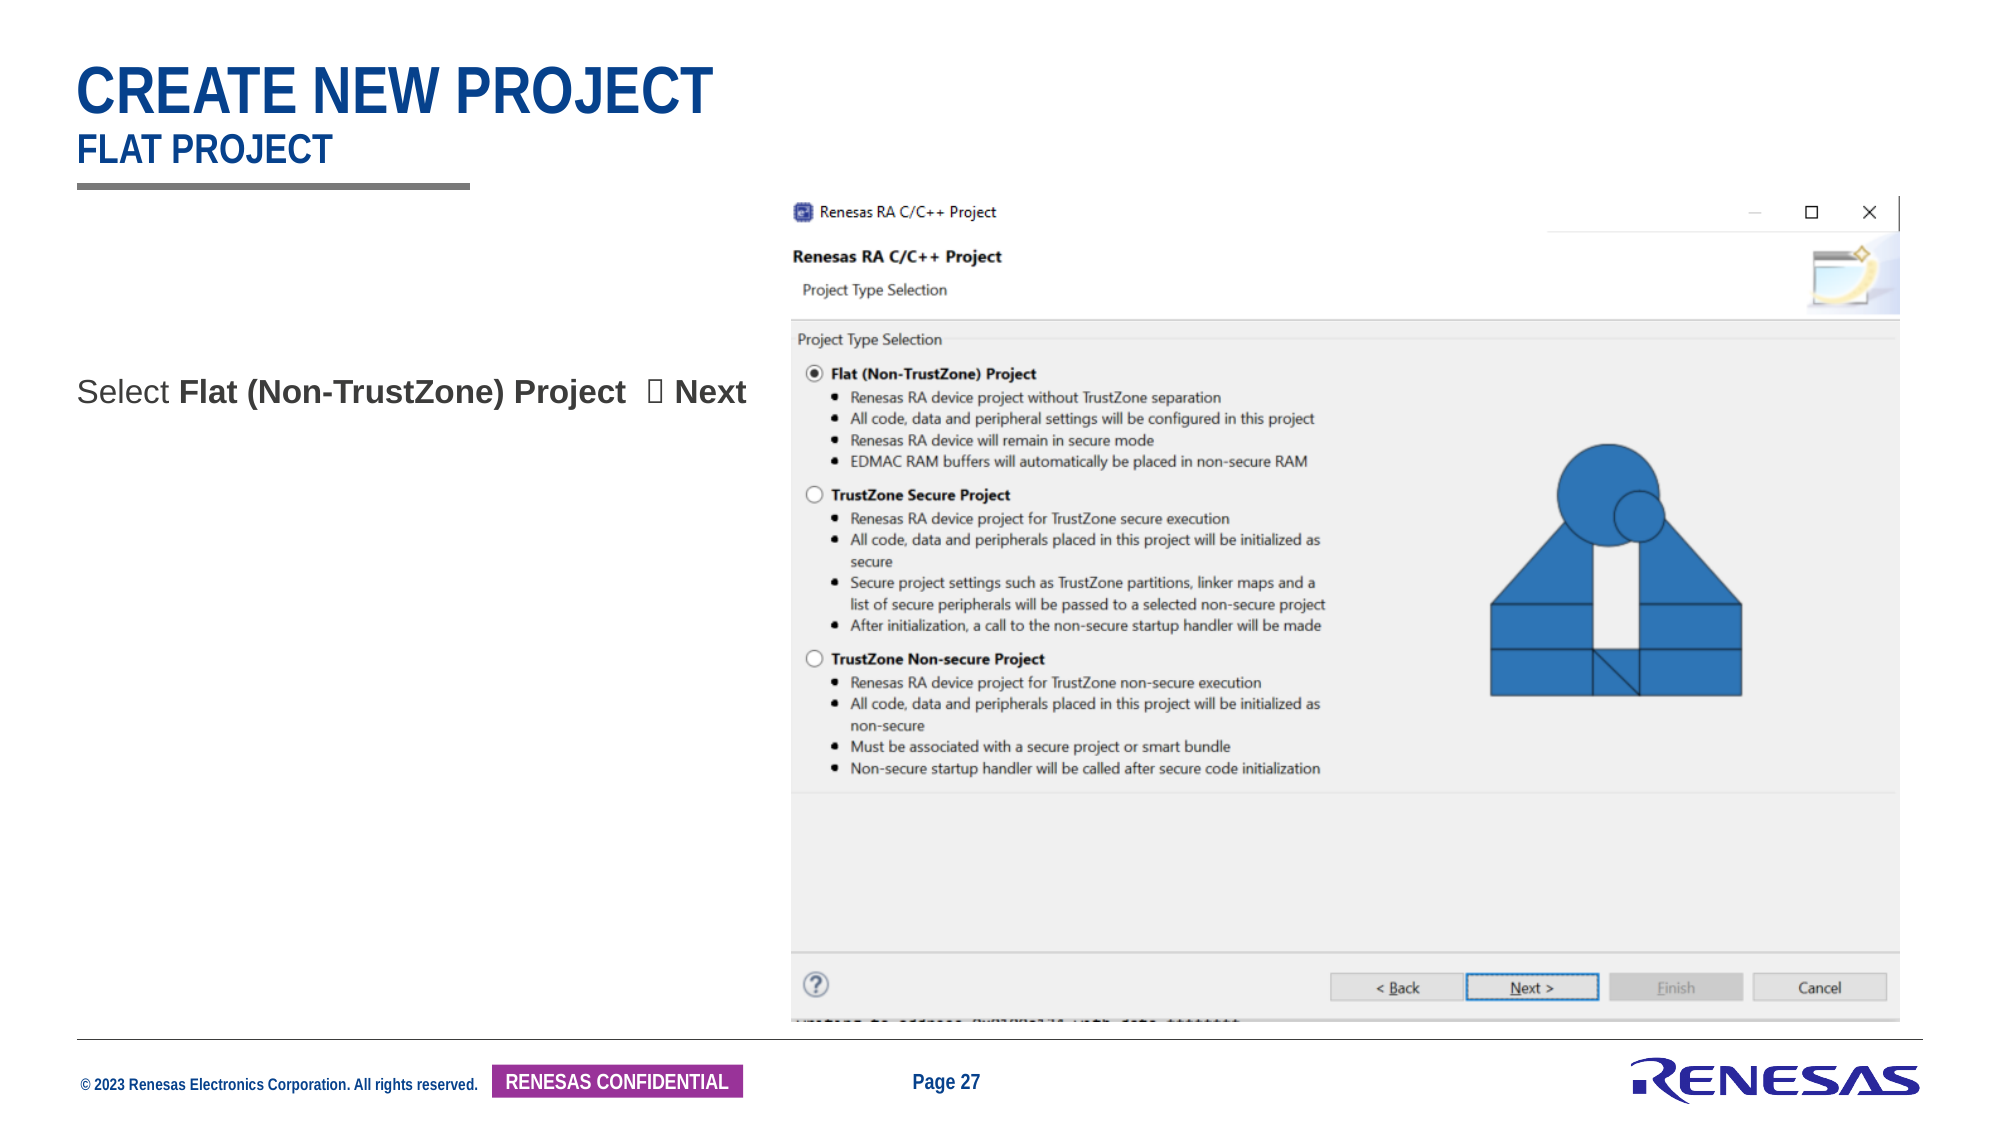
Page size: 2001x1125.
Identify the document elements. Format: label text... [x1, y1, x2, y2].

text_box Select Flat (Non-TrustZone) Project  Next [76, 362, 785, 411]
title Create new project Flat project [76, 54, 1922, 173]
picture [1628, 1055, 1923, 1106]
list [790, 196, 1901, 1023]
